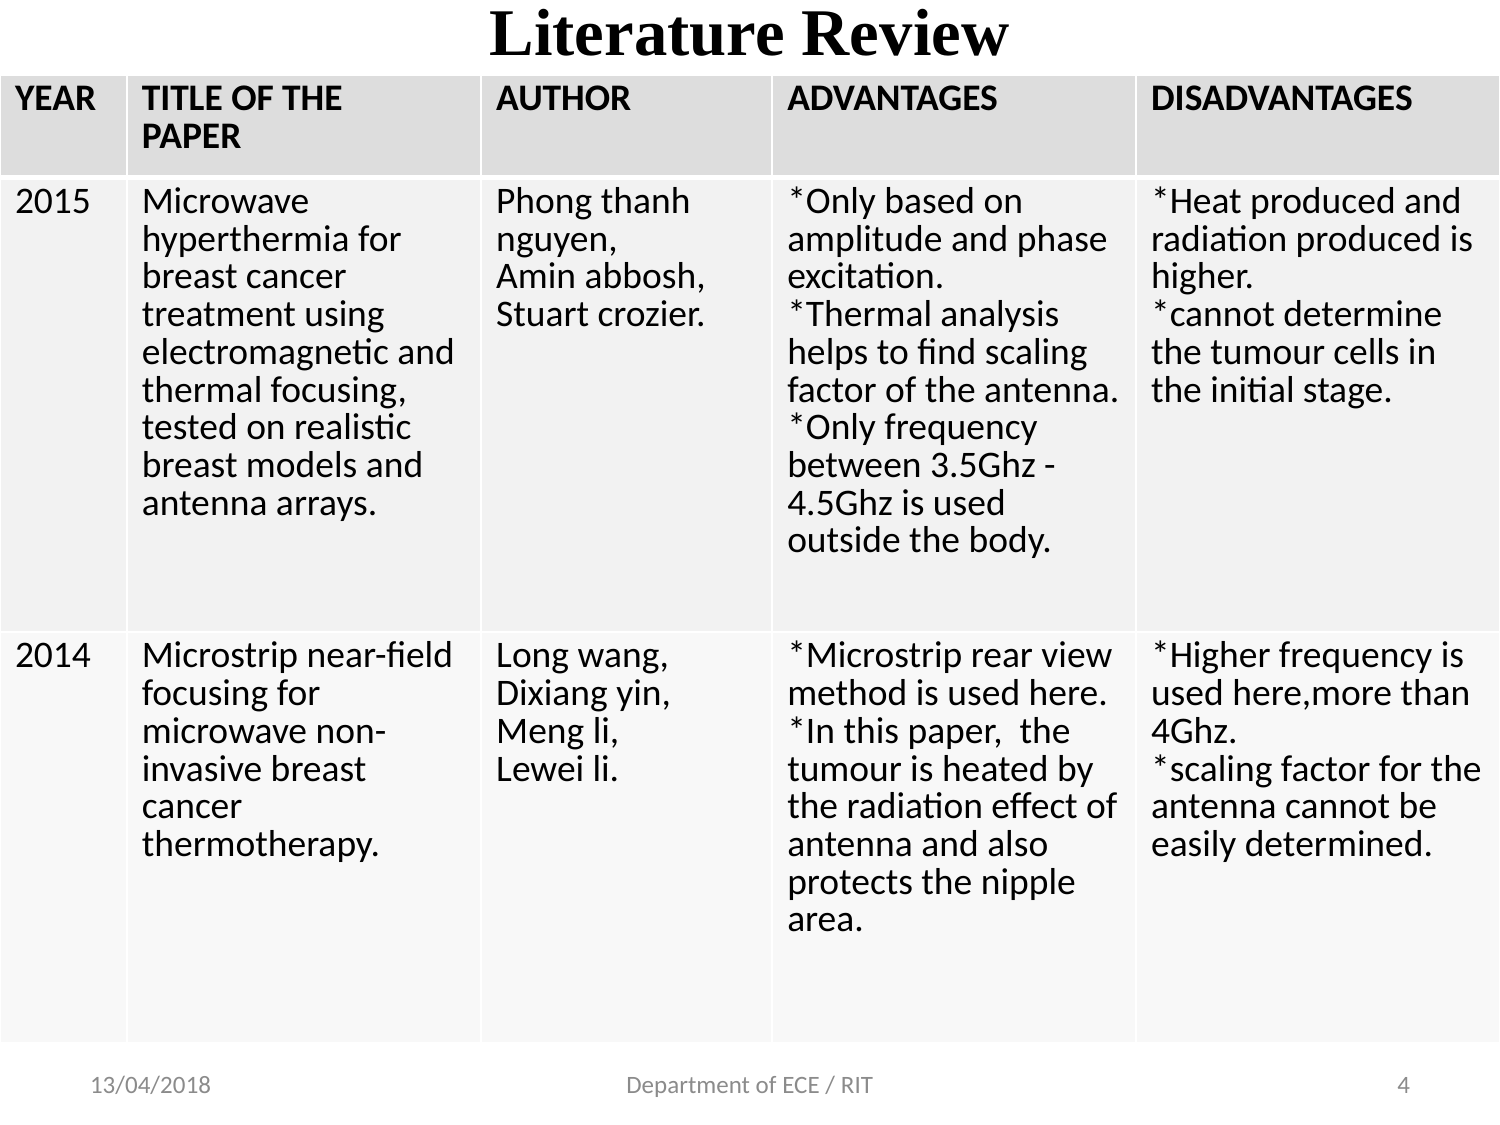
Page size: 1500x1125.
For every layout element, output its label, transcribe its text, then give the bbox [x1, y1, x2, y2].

slide_number 4 [1074, 1043, 1425, 1125]
table_cell 2015 [1, 180, 126, 631]
table_header AUTHOR [482, 76, 771, 175]
table_header YEAR [1, 76, 126, 175]
table_header DISADVANTAGES [1137, 76, 1499, 175]
footer Department of ECE / RIT [512, 1043, 988, 1125]
table_cell *Heat produced and radiation produced is higher. *cannot determine the tumour cells in the initial stage. [1137, 180, 1499, 631]
table_cell Long wang, Dixiang yin, Meng li, Lewei li. [482, 633, 771, 1042]
table_cell *Higher frequency is used here,more than 4Ghz. *scaling factor for the antenna cannot be easily determined. [1137, 633, 1499, 1042]
table_header ADVANTAGES [773, 76, 1135, 175]
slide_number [75, 1043, 425, 1125]
table_header TITLE OF THE PAPER [128, 76, 480, 175]
table_cell 2014 [1, 633, 126, 1042]
table_cell Microstrip near-field focusing for microwave non-invasive breast cancer thermotherapy. [128, 633, 480, 1042]
title Literature Review [74, 0, 1426, 74]
table_cell Phong thanh nguyen, Amin abbosh, Stuart crozier. [482, 180, 771, 631]
table_cell *Only based on amplitude and phase excitation. *Thermal analysis helps to find scaling factor of the antenna. *Only frequency between 3.5Ghz -4.5Ghz is used outside the body. [773, 180, 1135, 631]
table_cell Microwave hyperthermia for breast cancer treatment using electromagnetic and thermal focusing, tested on realistic breast models and antenna arrays. [128, 180, 480, 631]
table_cell *Microstrip rear view method is used here. *In this paper, the tumour is heated by the radiation effect of antenna and also protects the nipple area. [773, 633, 1135, 1042]
